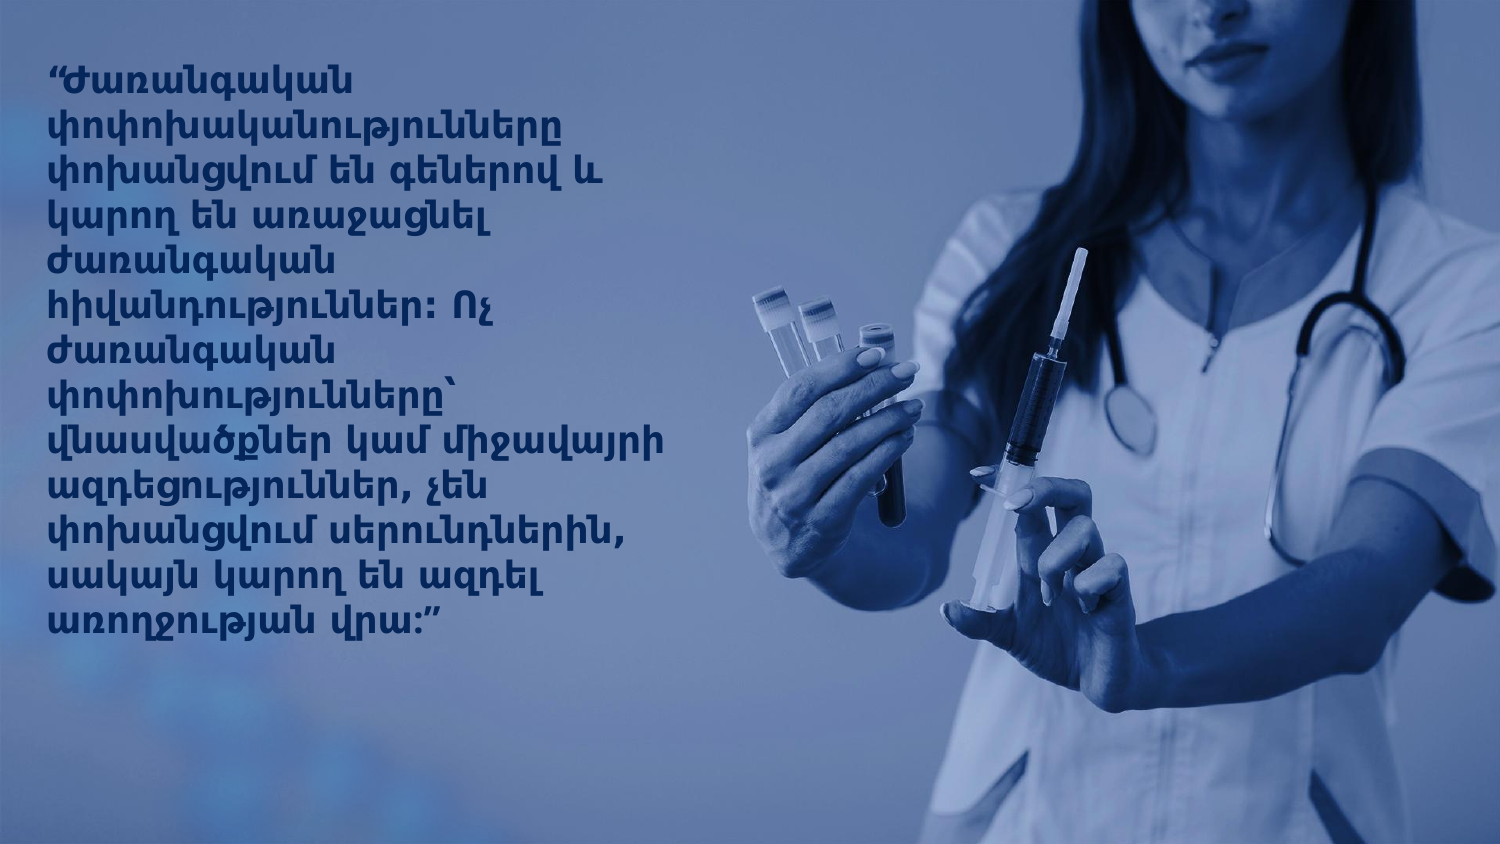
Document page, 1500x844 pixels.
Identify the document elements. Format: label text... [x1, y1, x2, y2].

picture [0, 0, 1500, 844]
title “Ժառանգական փոփոխականությունները փոխանցվում են գեներով և կարող են առաջացնել ժառանգական հիվանդություններ: Ոչ ժառանգական փոփոխությունները՝ վնասվածքներ կամ միջավայրի ազդեցություններ, չեն փոխանցվում սերունդներին, սակայն կարող են ազդել առողջության վրա:” [31, 12, 749, 684]
